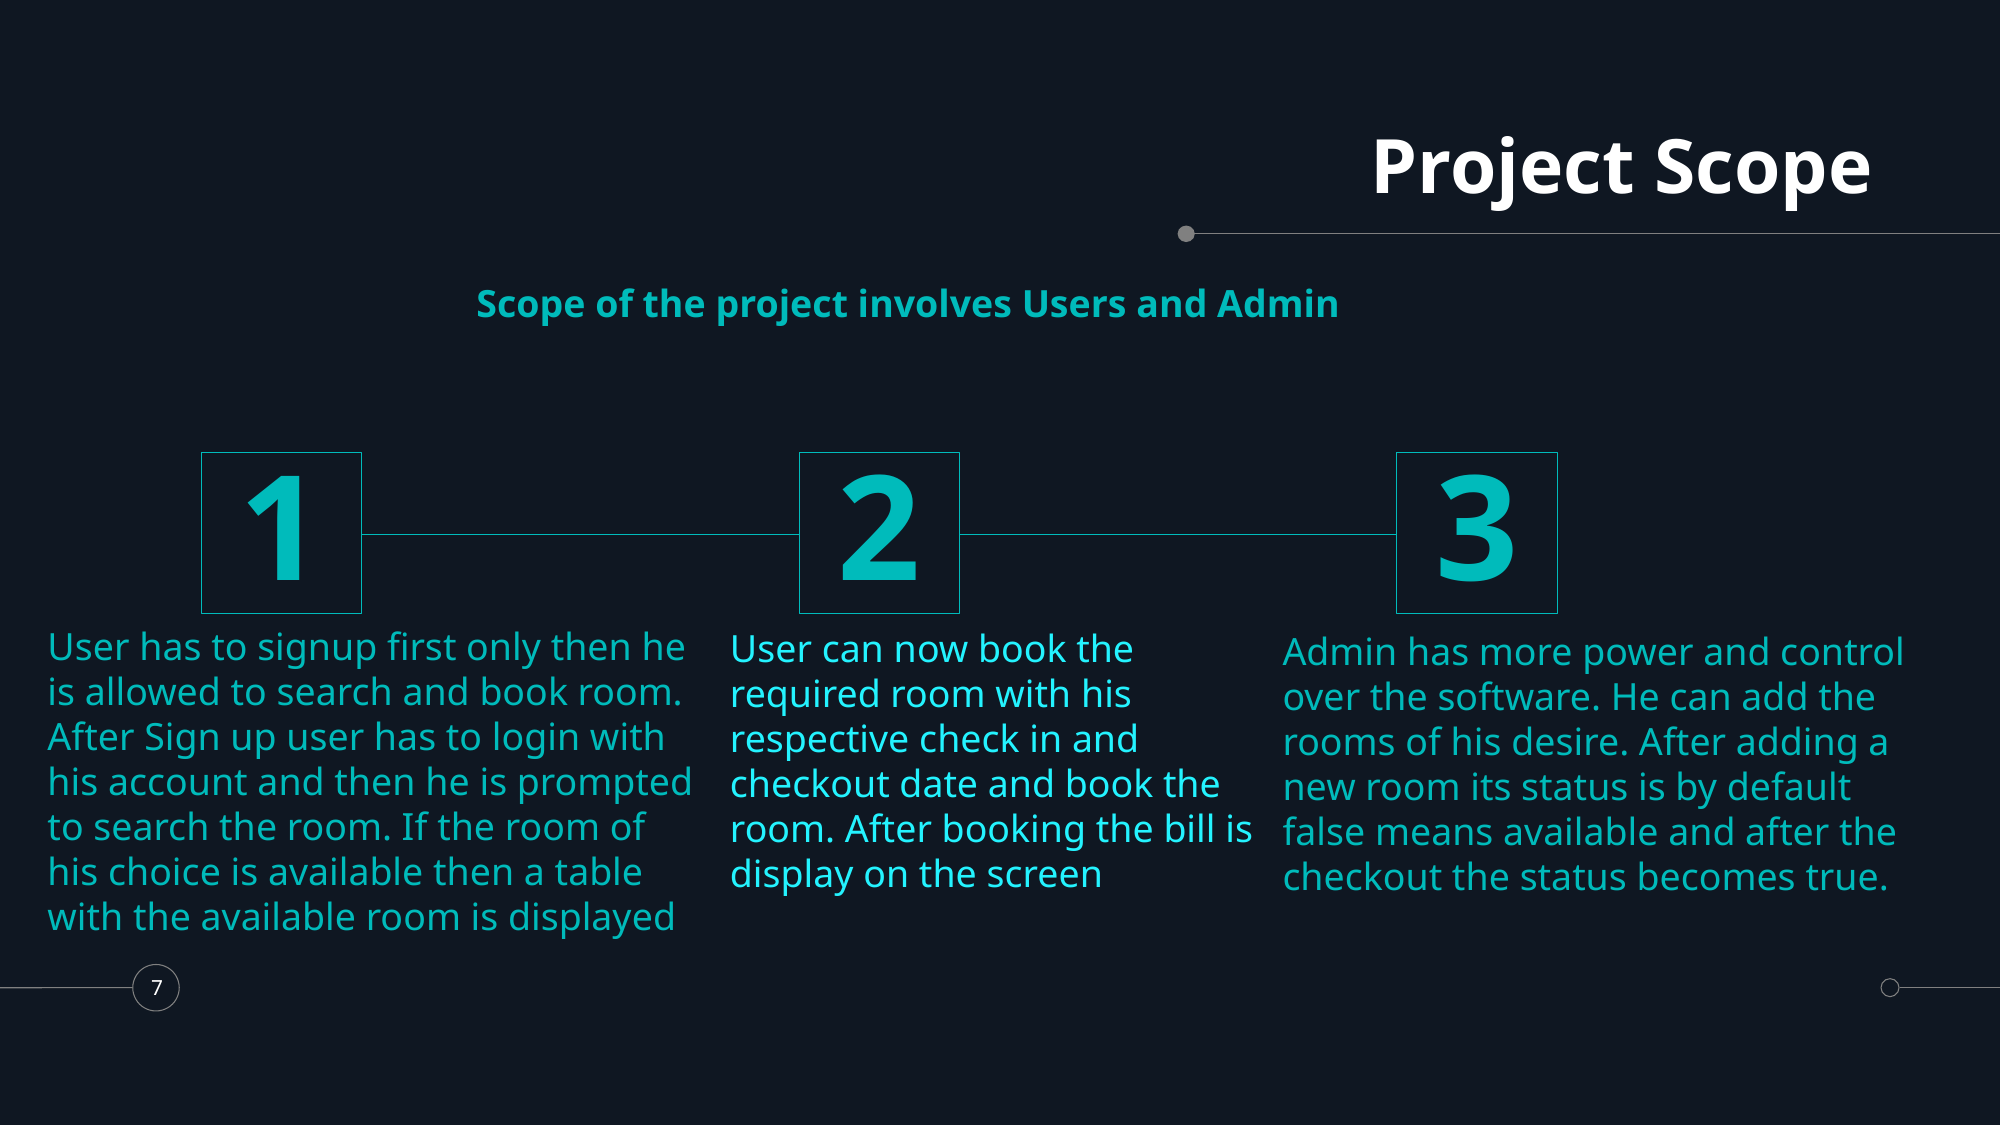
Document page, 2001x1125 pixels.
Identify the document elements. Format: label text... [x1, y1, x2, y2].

list User can now book the required room with his respective check in and checkout date and book the room. After booking the bill is display on the screen [729, 624, 1267, 934]
list 3 [1396, 452, 1558, 614]
list Scope of the project involves Users and Admin [91, 280, 1727, 374]
list 1 [201, 452, 362, 614]
slide_number 7 [127, 964, 186, 1014]
list 2 [799, 452, 960, 614]
list Admin has more power and control over the software. He can add the rooms of his desire. After adding a new room its status is by default false means available and after the checkout the status becomes true. [1282, 627, 1939, 902]
list User has to signup first only then he is allowed to search and book room. After Sign up user has to login with his account and then he is prompted to search the room. If the room of his choice is available then a table with the available room is displayed [47, 622, 699, 939]
title Project Scope [837, 116, 1873, 210]
